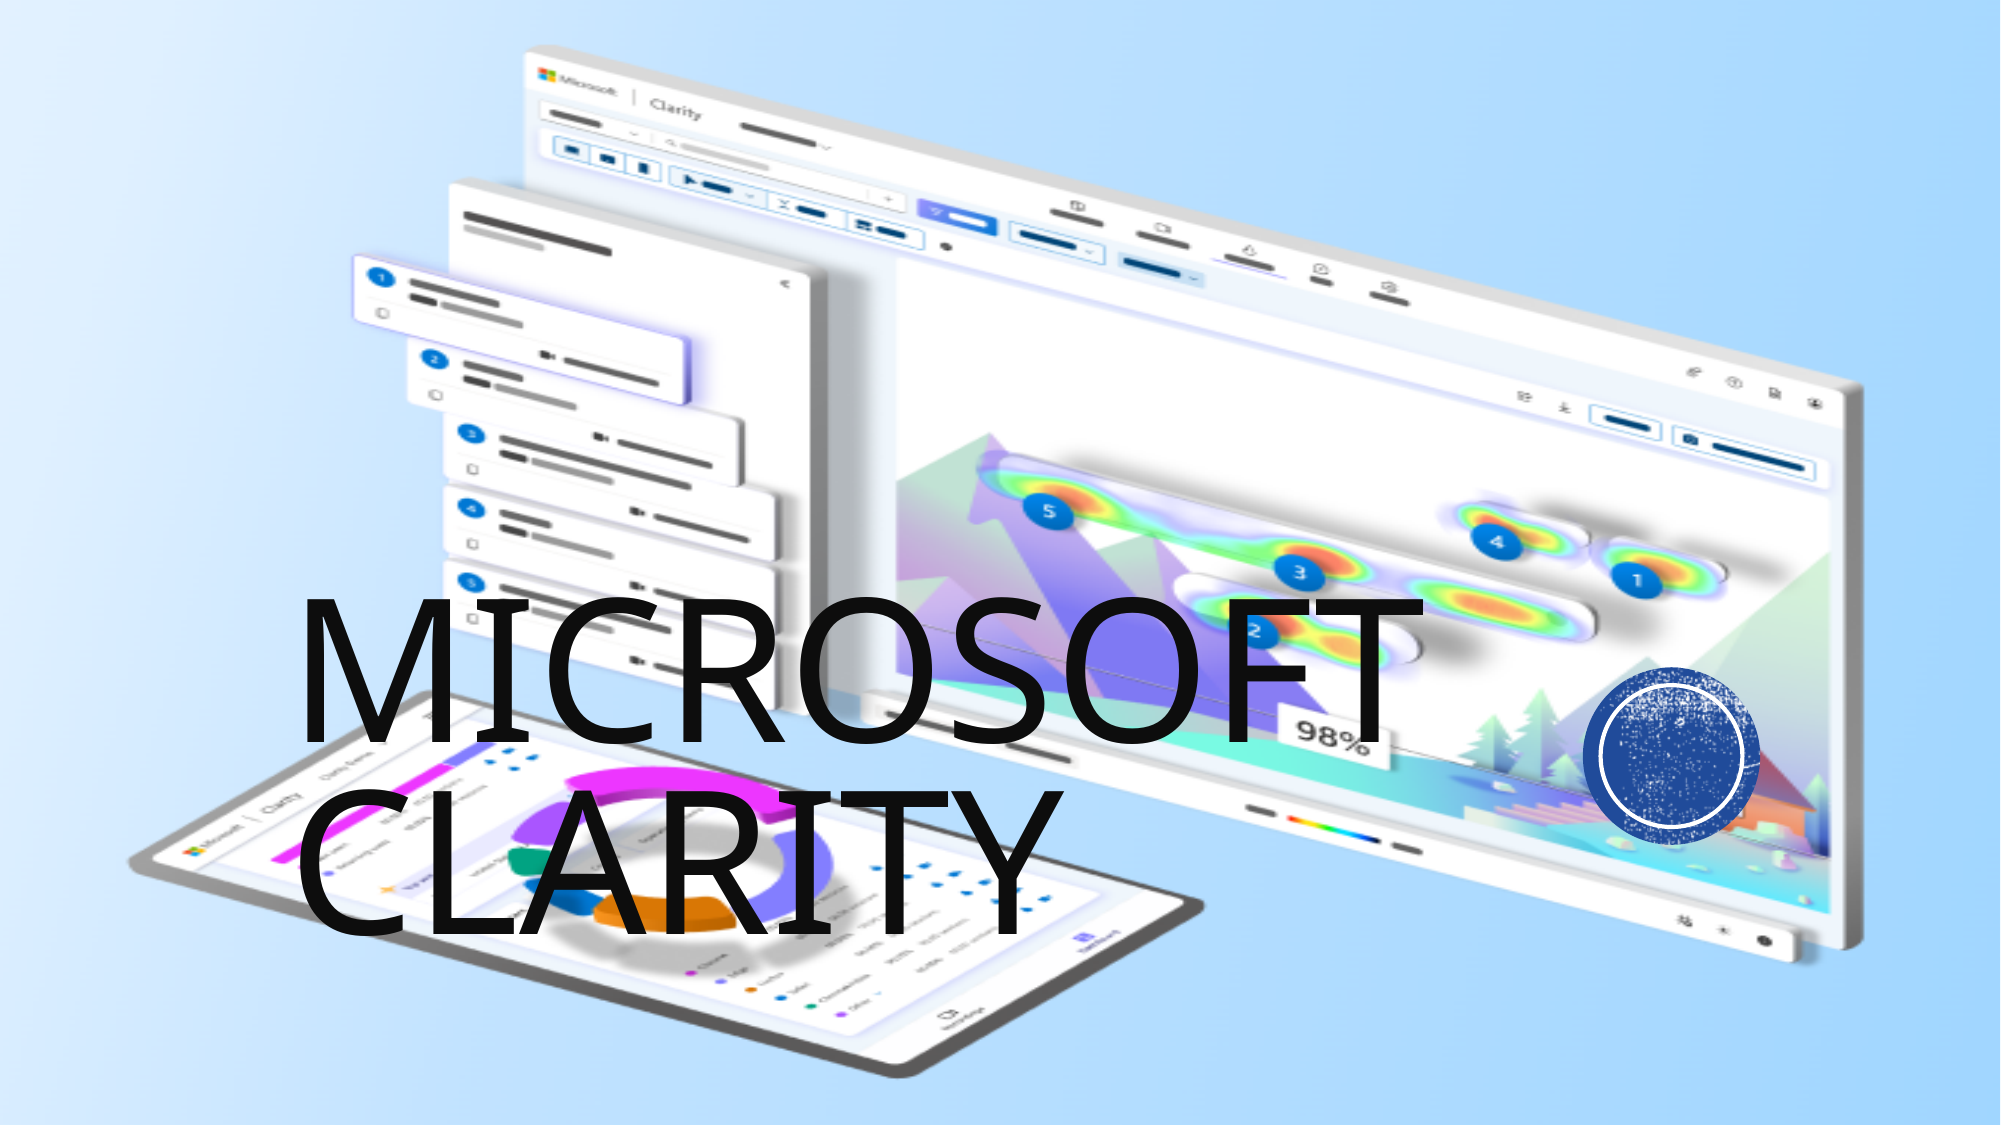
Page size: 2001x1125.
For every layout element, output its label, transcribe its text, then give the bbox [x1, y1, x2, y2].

title Microsoft Clarity [273, 532, 1909, 1031]
picture [0, 0, 2001, 1125]
